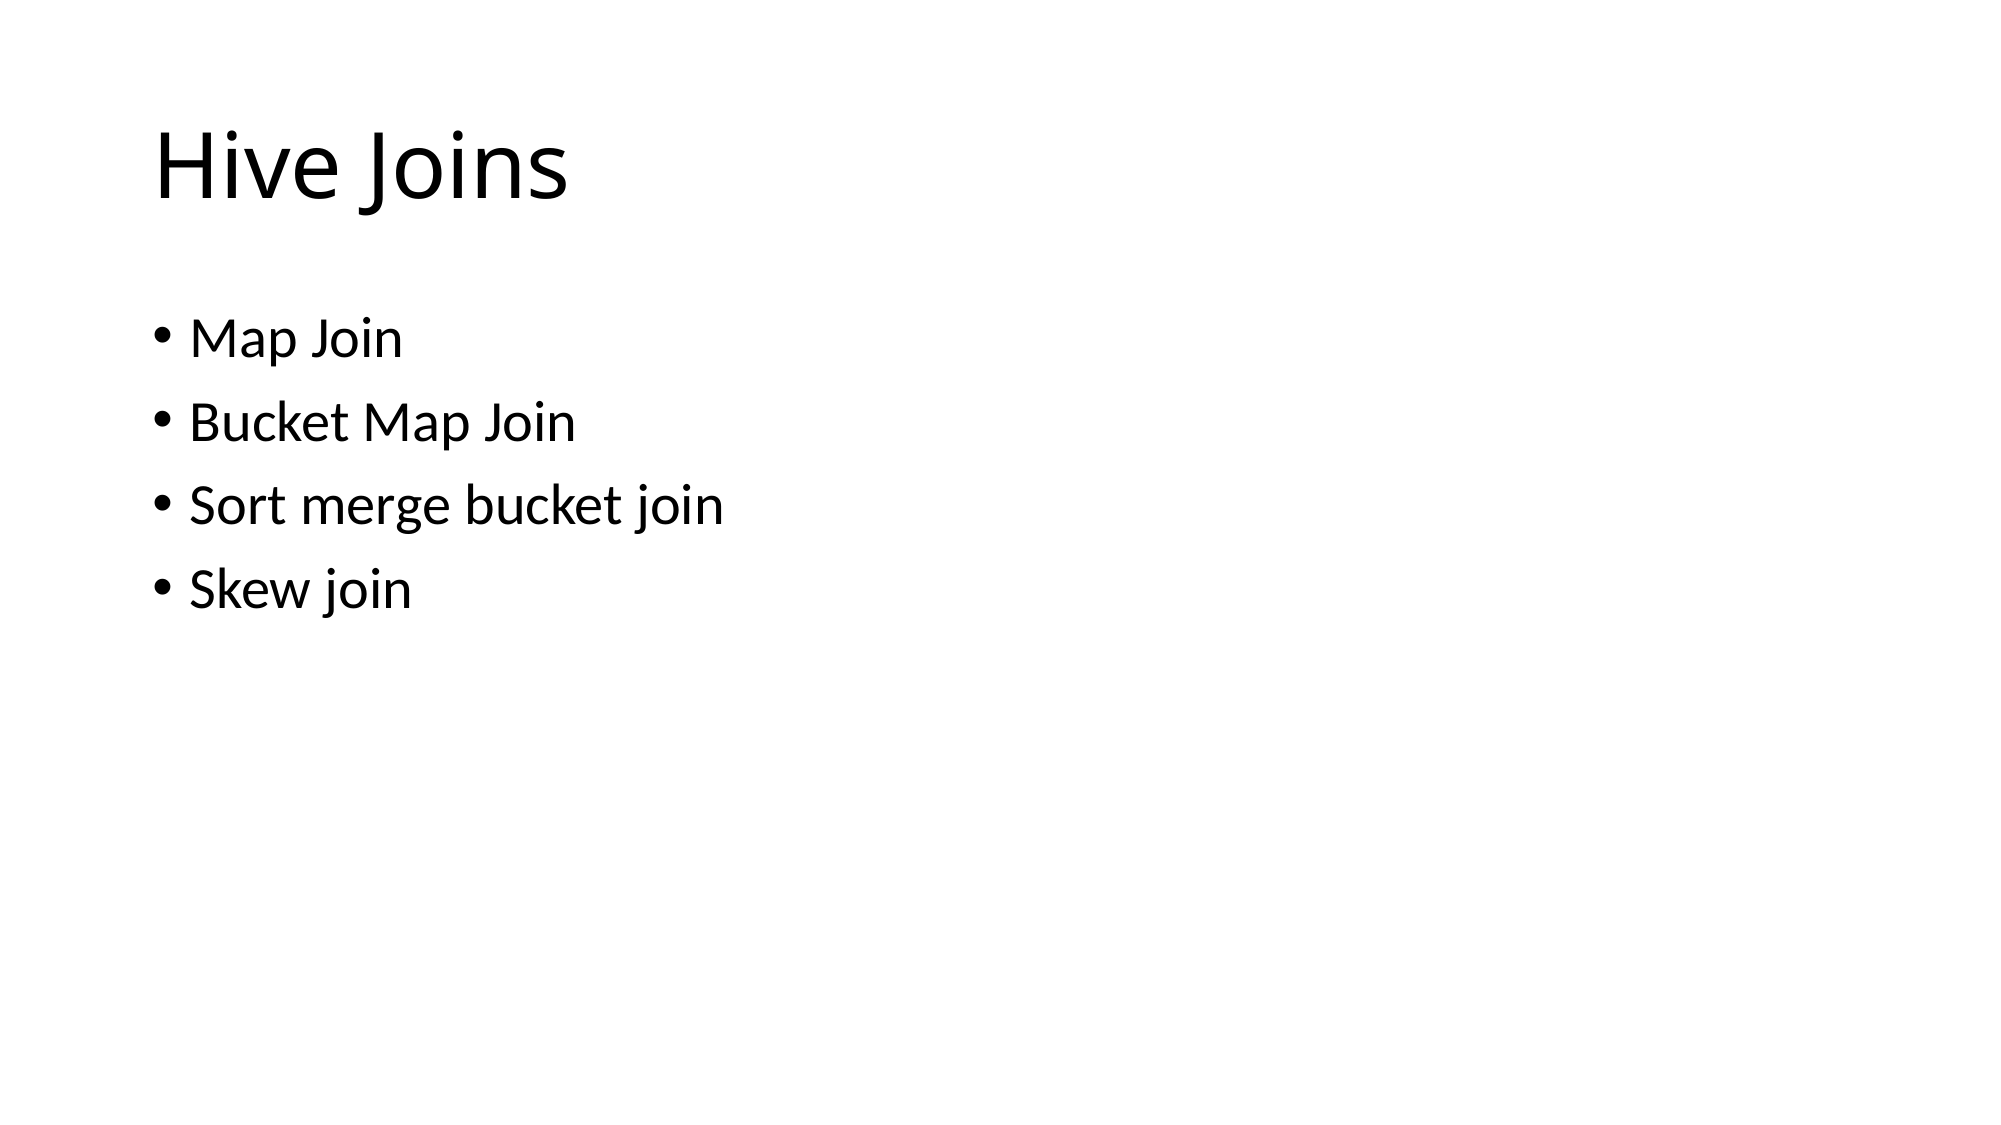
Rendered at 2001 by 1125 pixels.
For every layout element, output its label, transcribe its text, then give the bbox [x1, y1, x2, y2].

list Map Join Bucket Map Join Sort merge bucket join Skew join [137, 299, 1863, 1014]
title Hive Joins [137, 59, 1863, 278]
